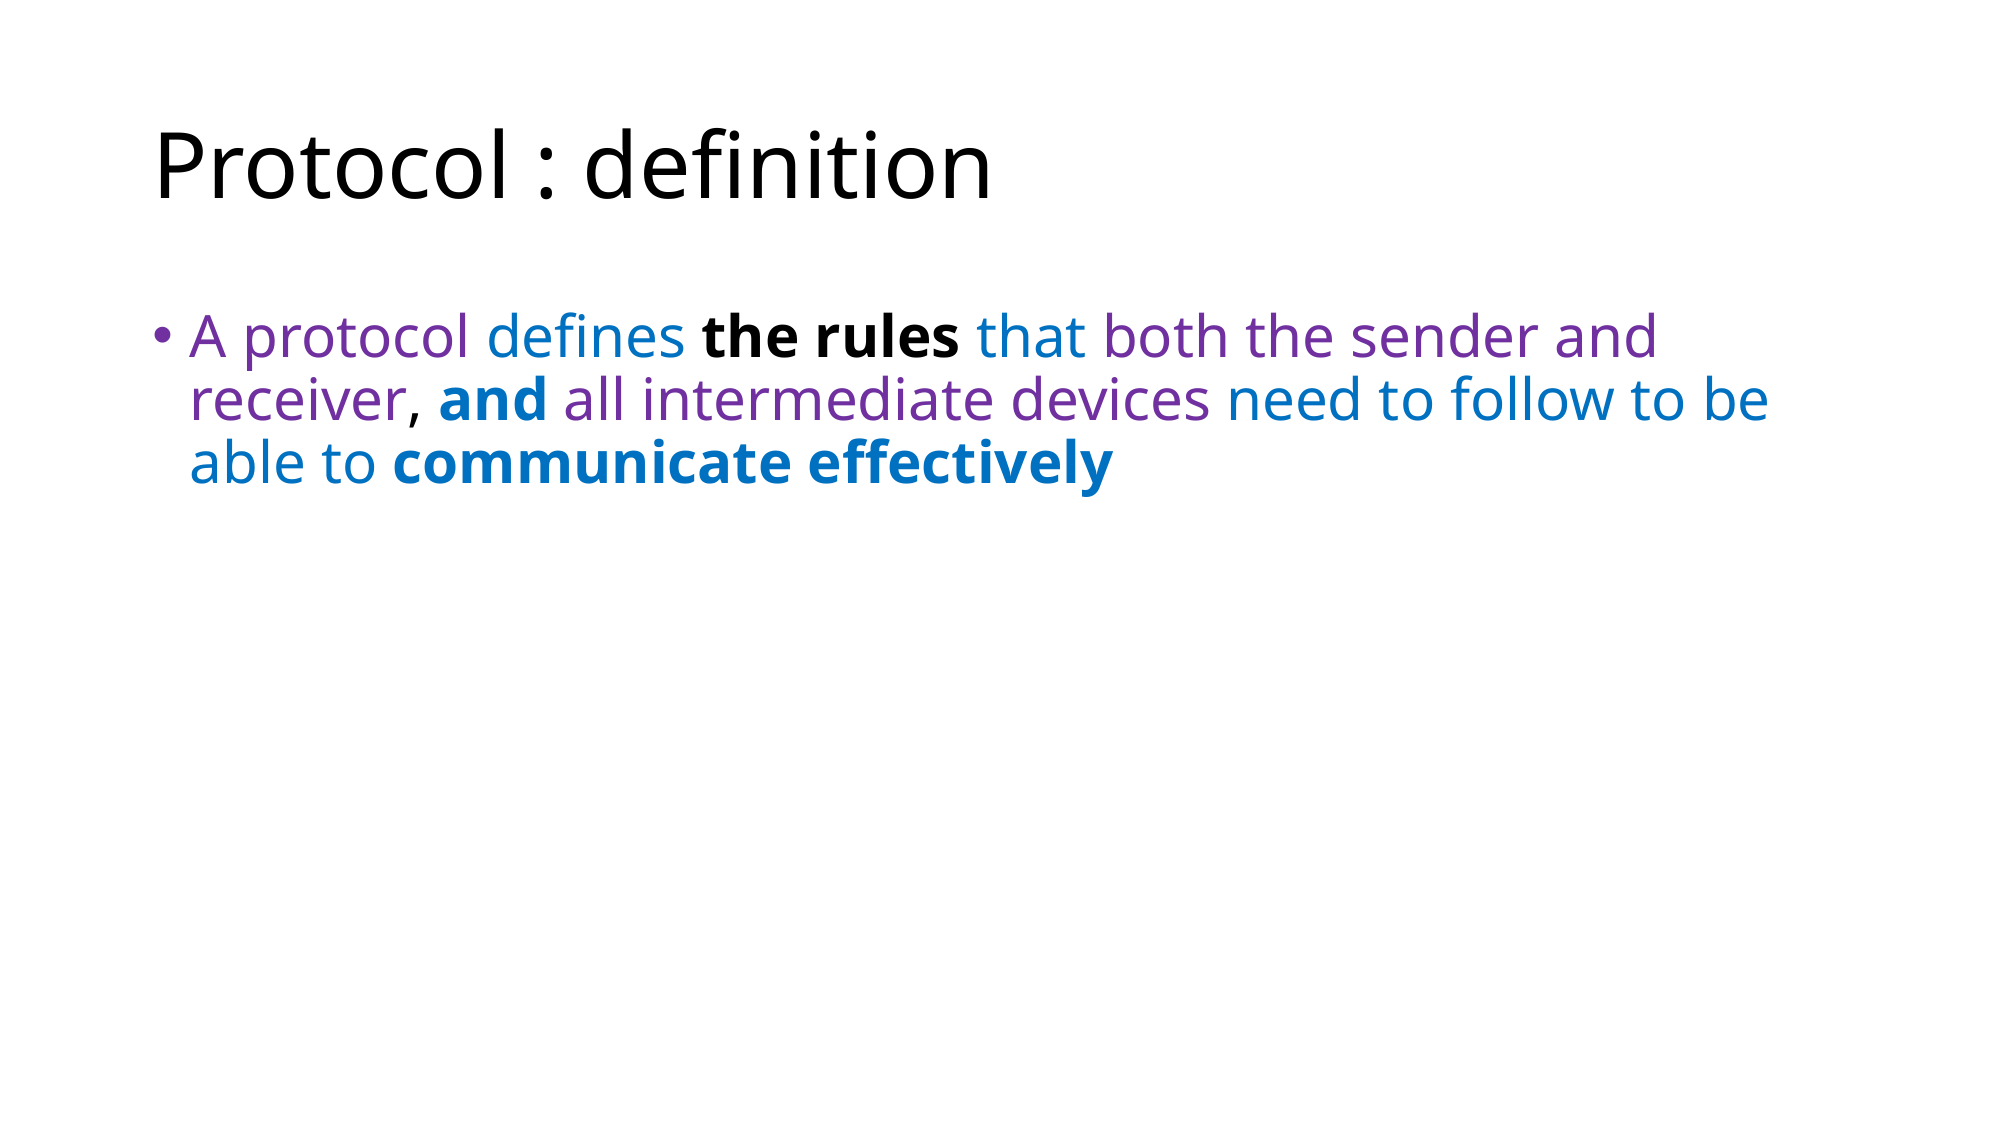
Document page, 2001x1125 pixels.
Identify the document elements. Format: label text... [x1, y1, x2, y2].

list A protocol defines the rules that both the sender and receiver, and all intermediate devices need to follow to be able to communicate effectively [137, 299, 1863, 1014]
title Protocol : definition [137, 59, 1863, 278]
